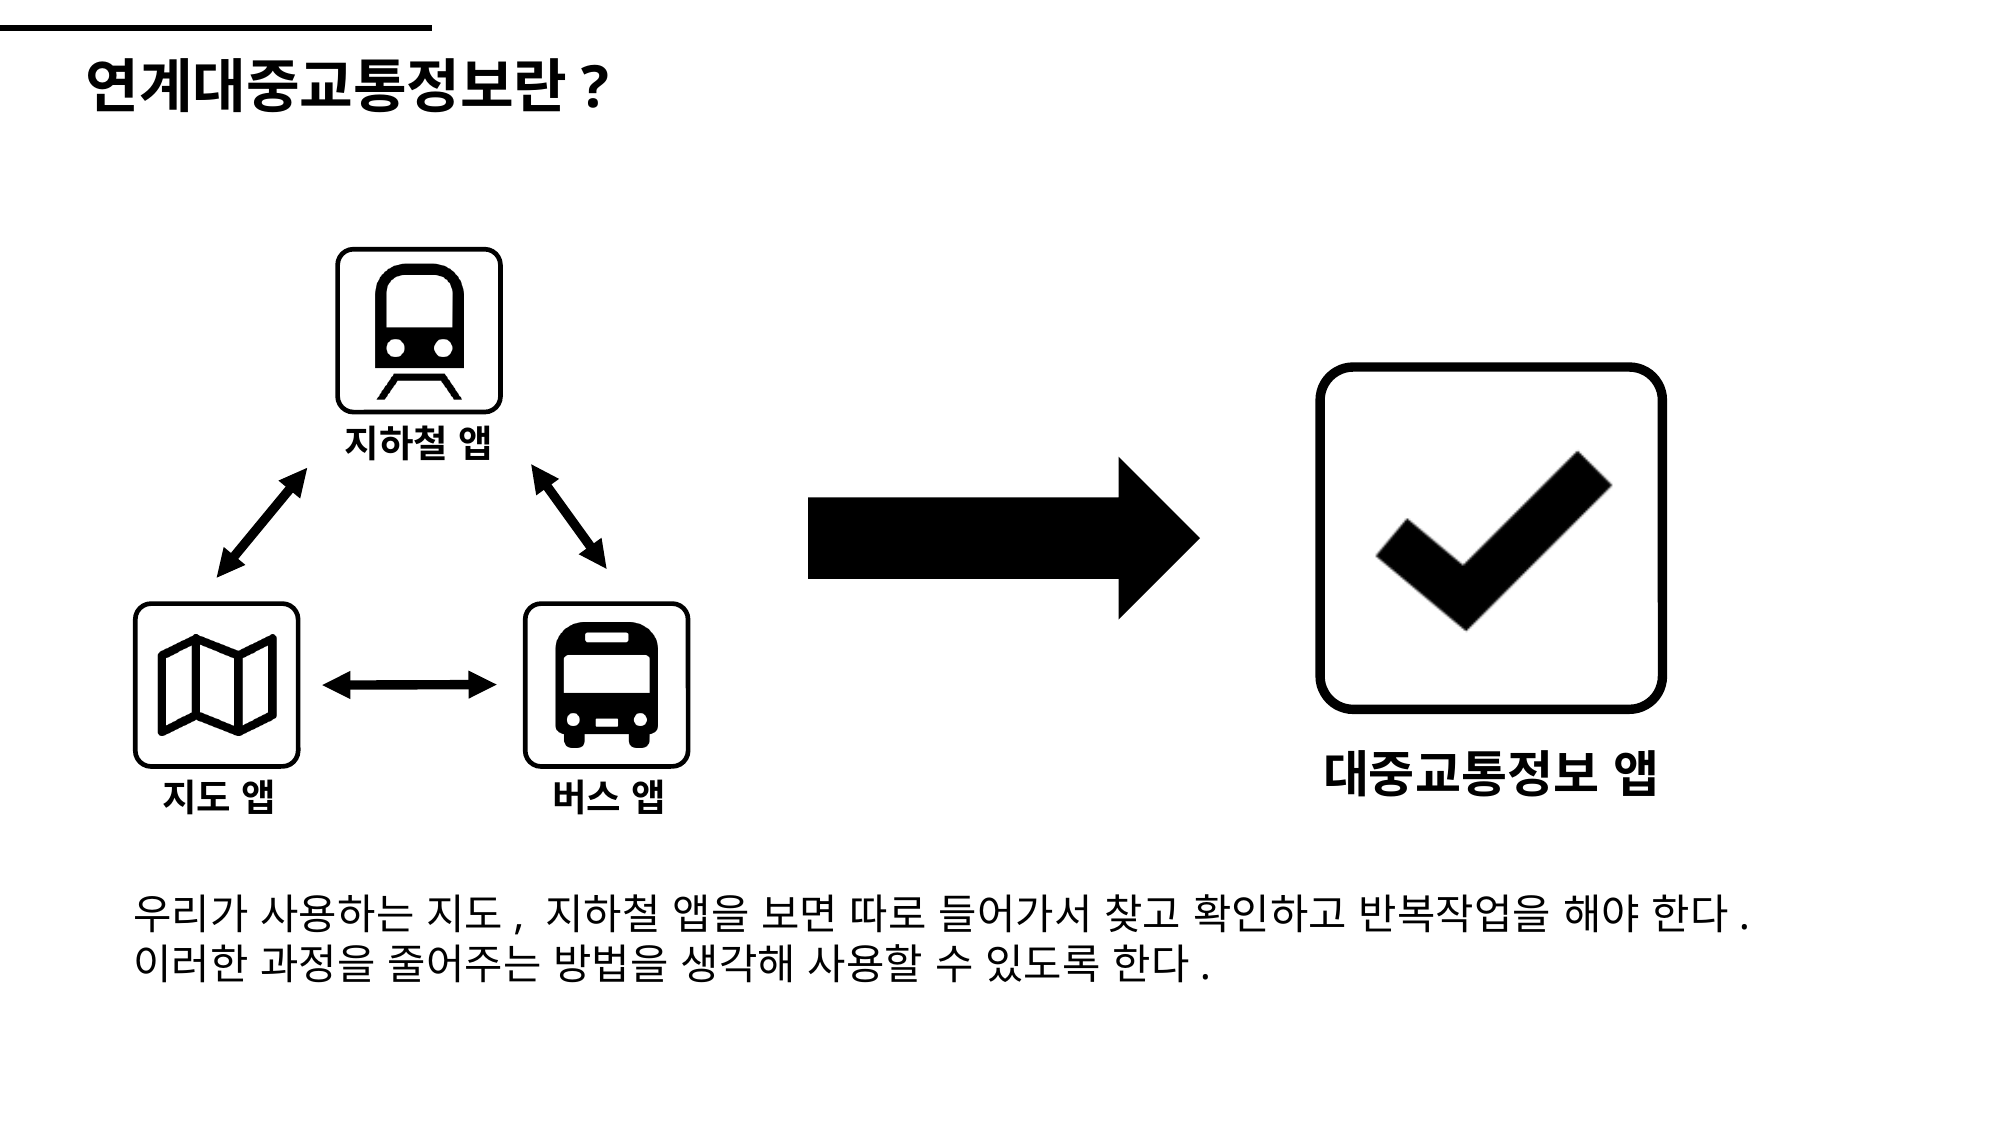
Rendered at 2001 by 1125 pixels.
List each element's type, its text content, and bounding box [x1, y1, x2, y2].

text_box 연계대중교통정보란? [70, 41, 624, 127]
text_box 우리가 사용하는 지도, 지하철 앱을 보면 따로 들어가서 찾고 확인하고 반복작업을 해야 한다. 이러한 과정을 줄어주는 방법을 생각해 사용할 수 있도록 한다. [118, 880, 1880, 995]
text_box [807, 454, 1202, 623]
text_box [1290, 366, 1692, 811]
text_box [135, 249, 689, 828]
